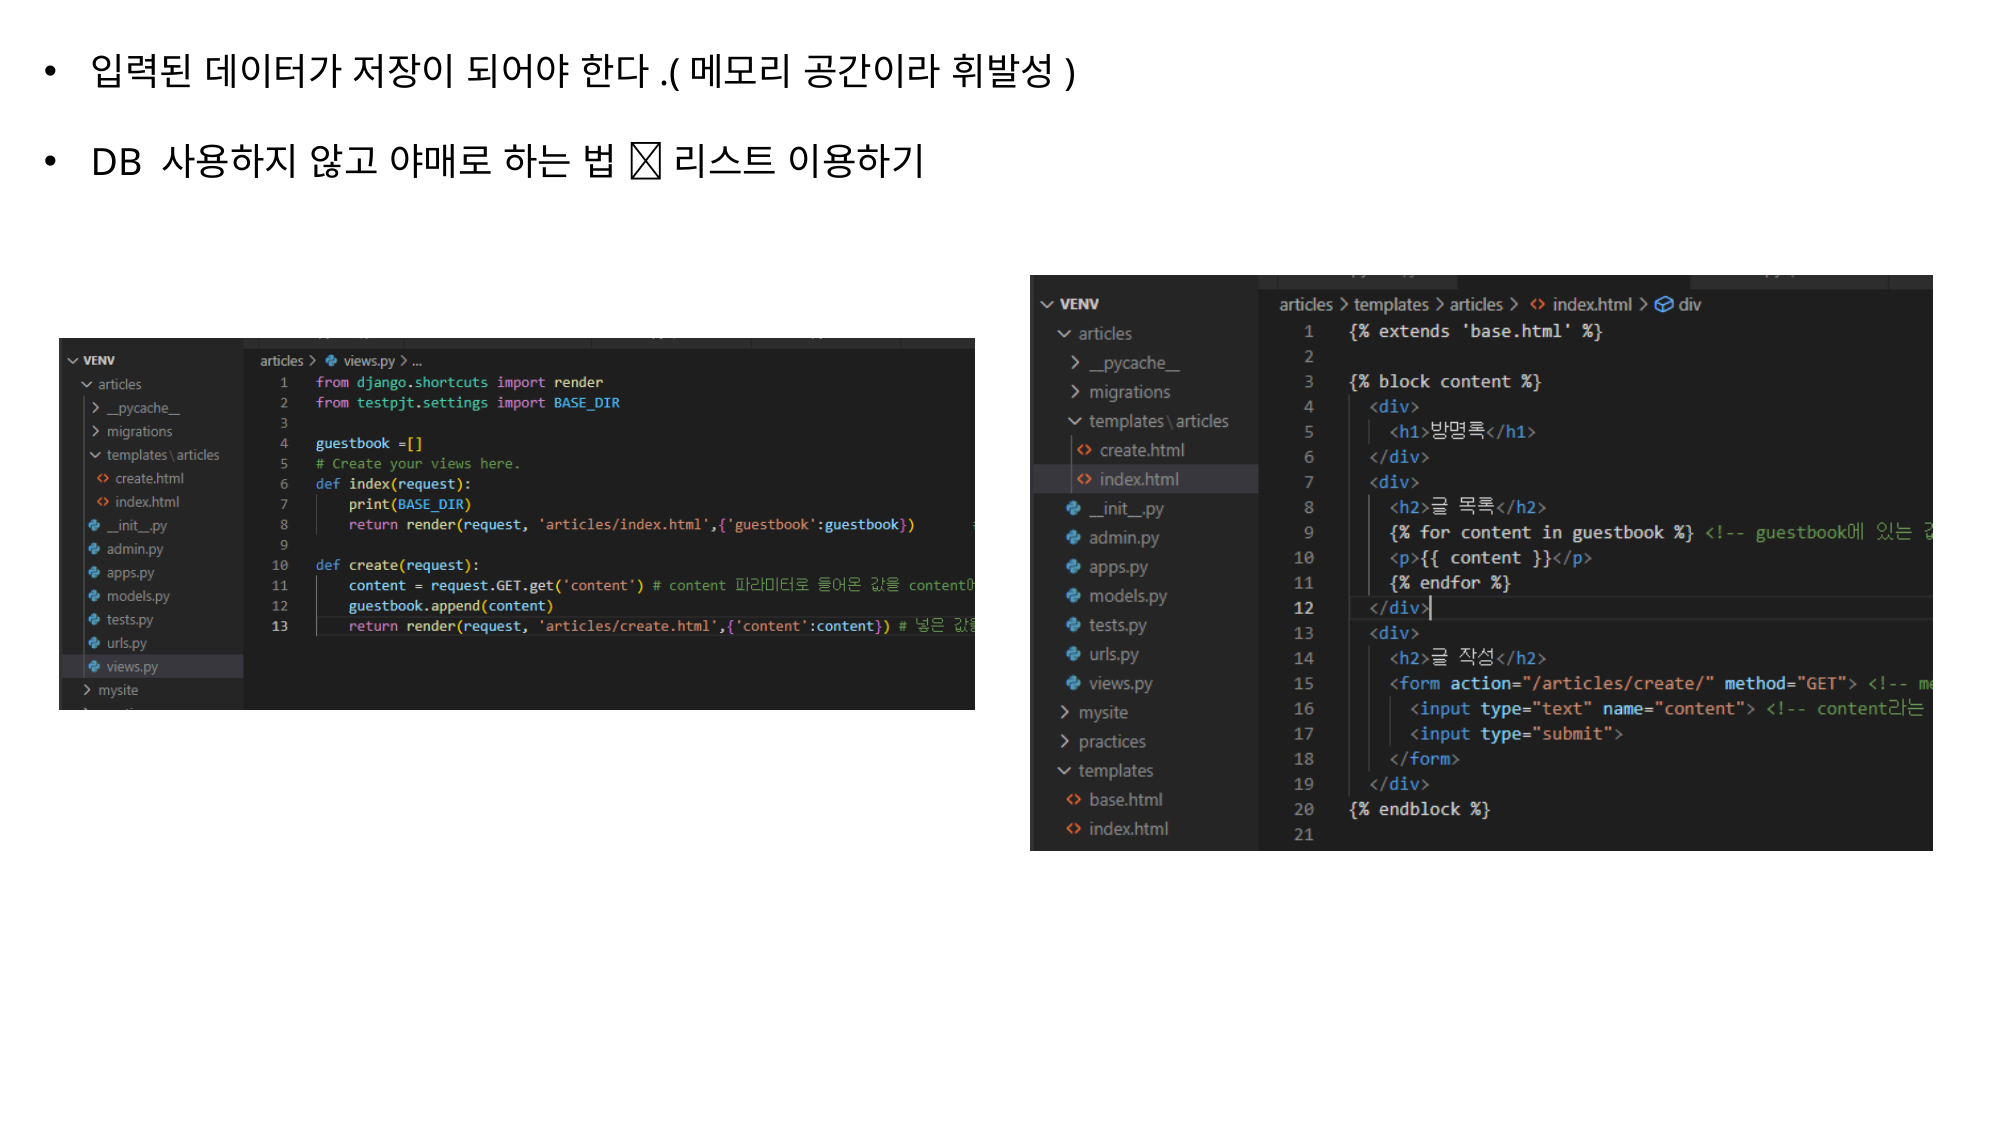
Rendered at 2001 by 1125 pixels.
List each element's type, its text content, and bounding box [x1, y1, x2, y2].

text_box 입력된 데이터가 저장이 되어야 한다.(메모리 공간이라 휘발성) DB 사용하지 않고 야매로 하는 법  리스트 이용하기 [28, 40, 1870, 191]
picture [1030, 275, 1933, 851]
picture [59, 338, 975, 710]
